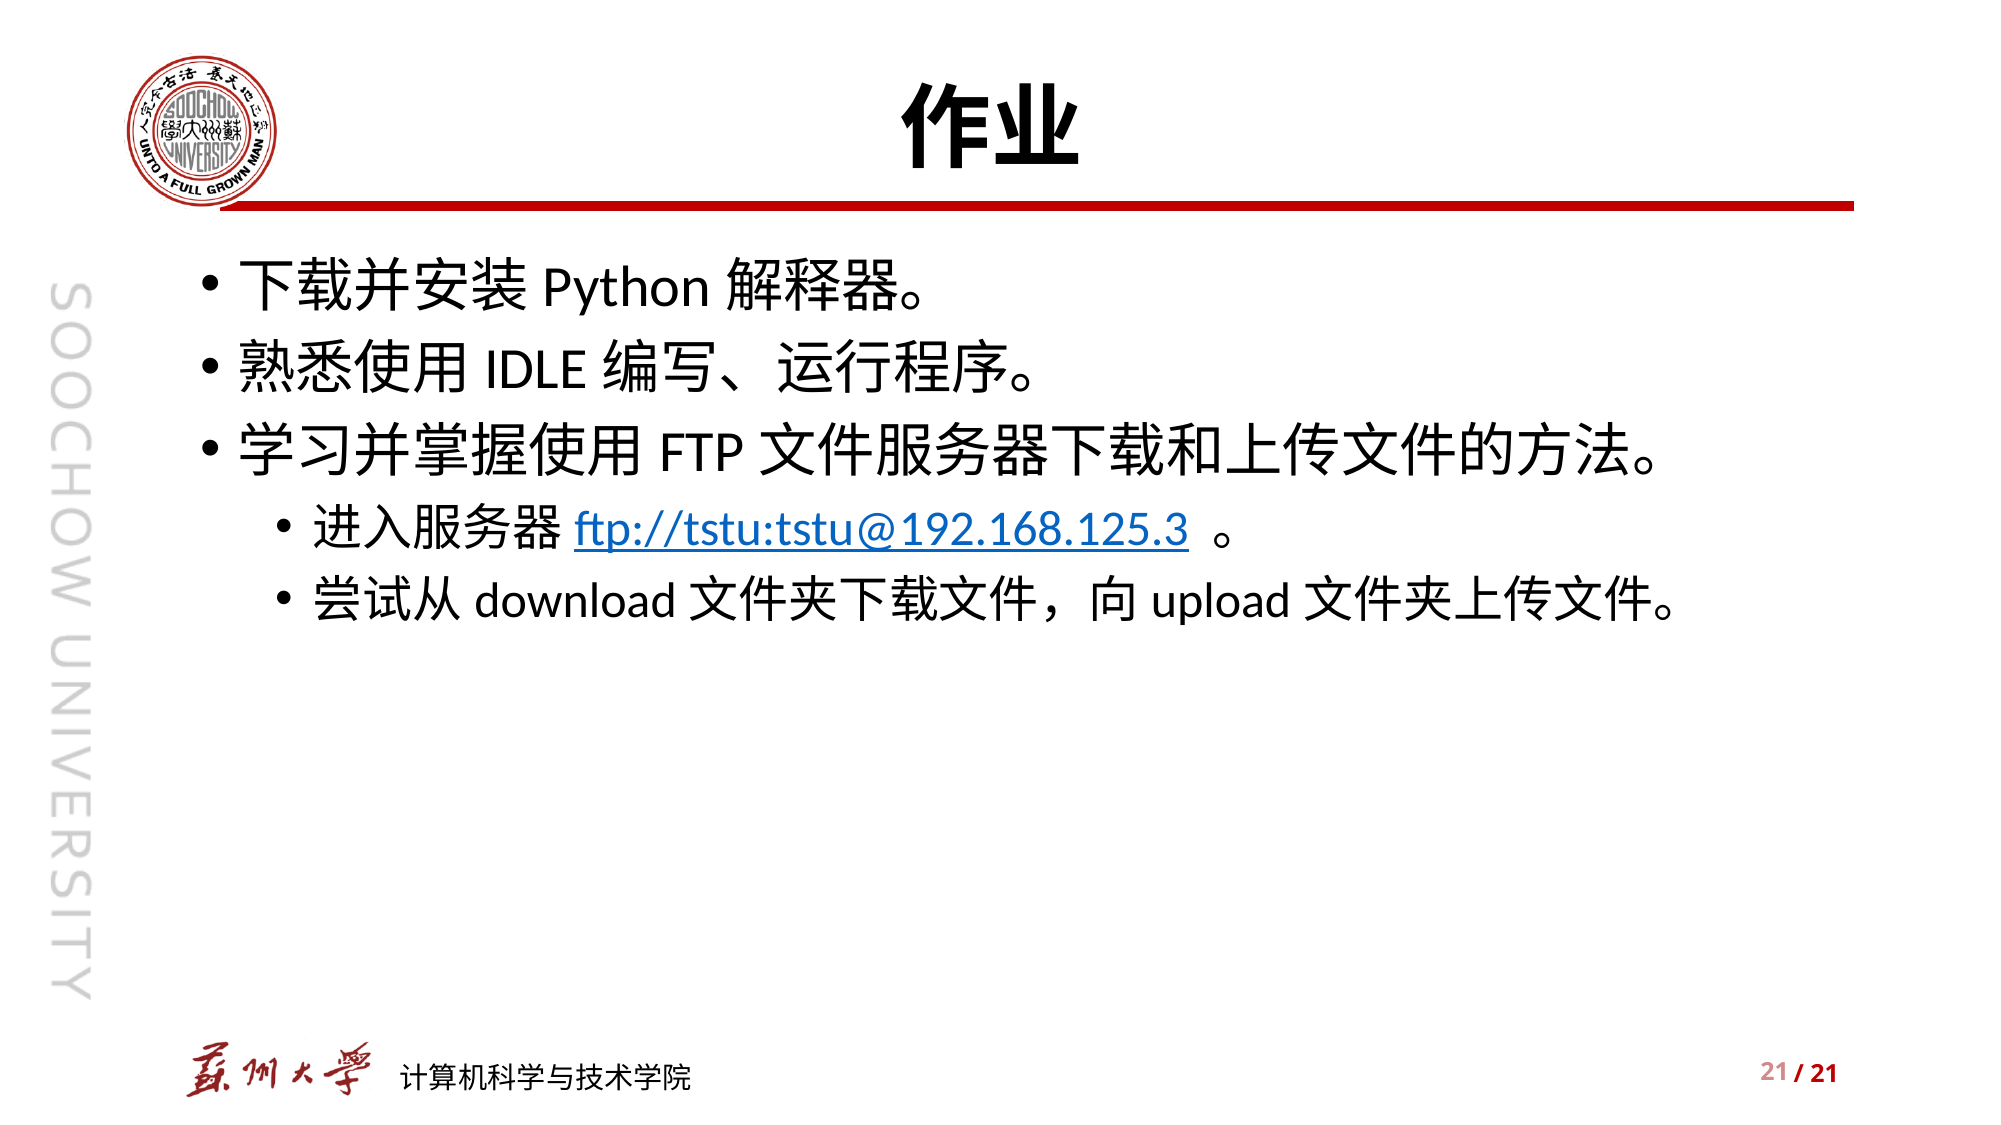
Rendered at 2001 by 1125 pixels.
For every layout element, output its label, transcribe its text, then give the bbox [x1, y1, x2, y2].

picture [122, 51, 282, 211]
picture [41, 267, 103, 1012]
list 下载并安装Python解释器。 熟悉使用IDLE编写、运行程序。 学习并掌握使用FTP文件服务器下载和上传文件的方法。 进入服务器ftp://tstu:tstu@192.168.125.3 。 尝试从download文件夹下载文件，向upload文件夹上传文件。 [184, 240, 1854, 1014]
title 作业 [128, 60, 1854, 202]
slide_number 21 [1412, 1042, 1804, 1103]
picture [184, 1038, 380, 1099]
